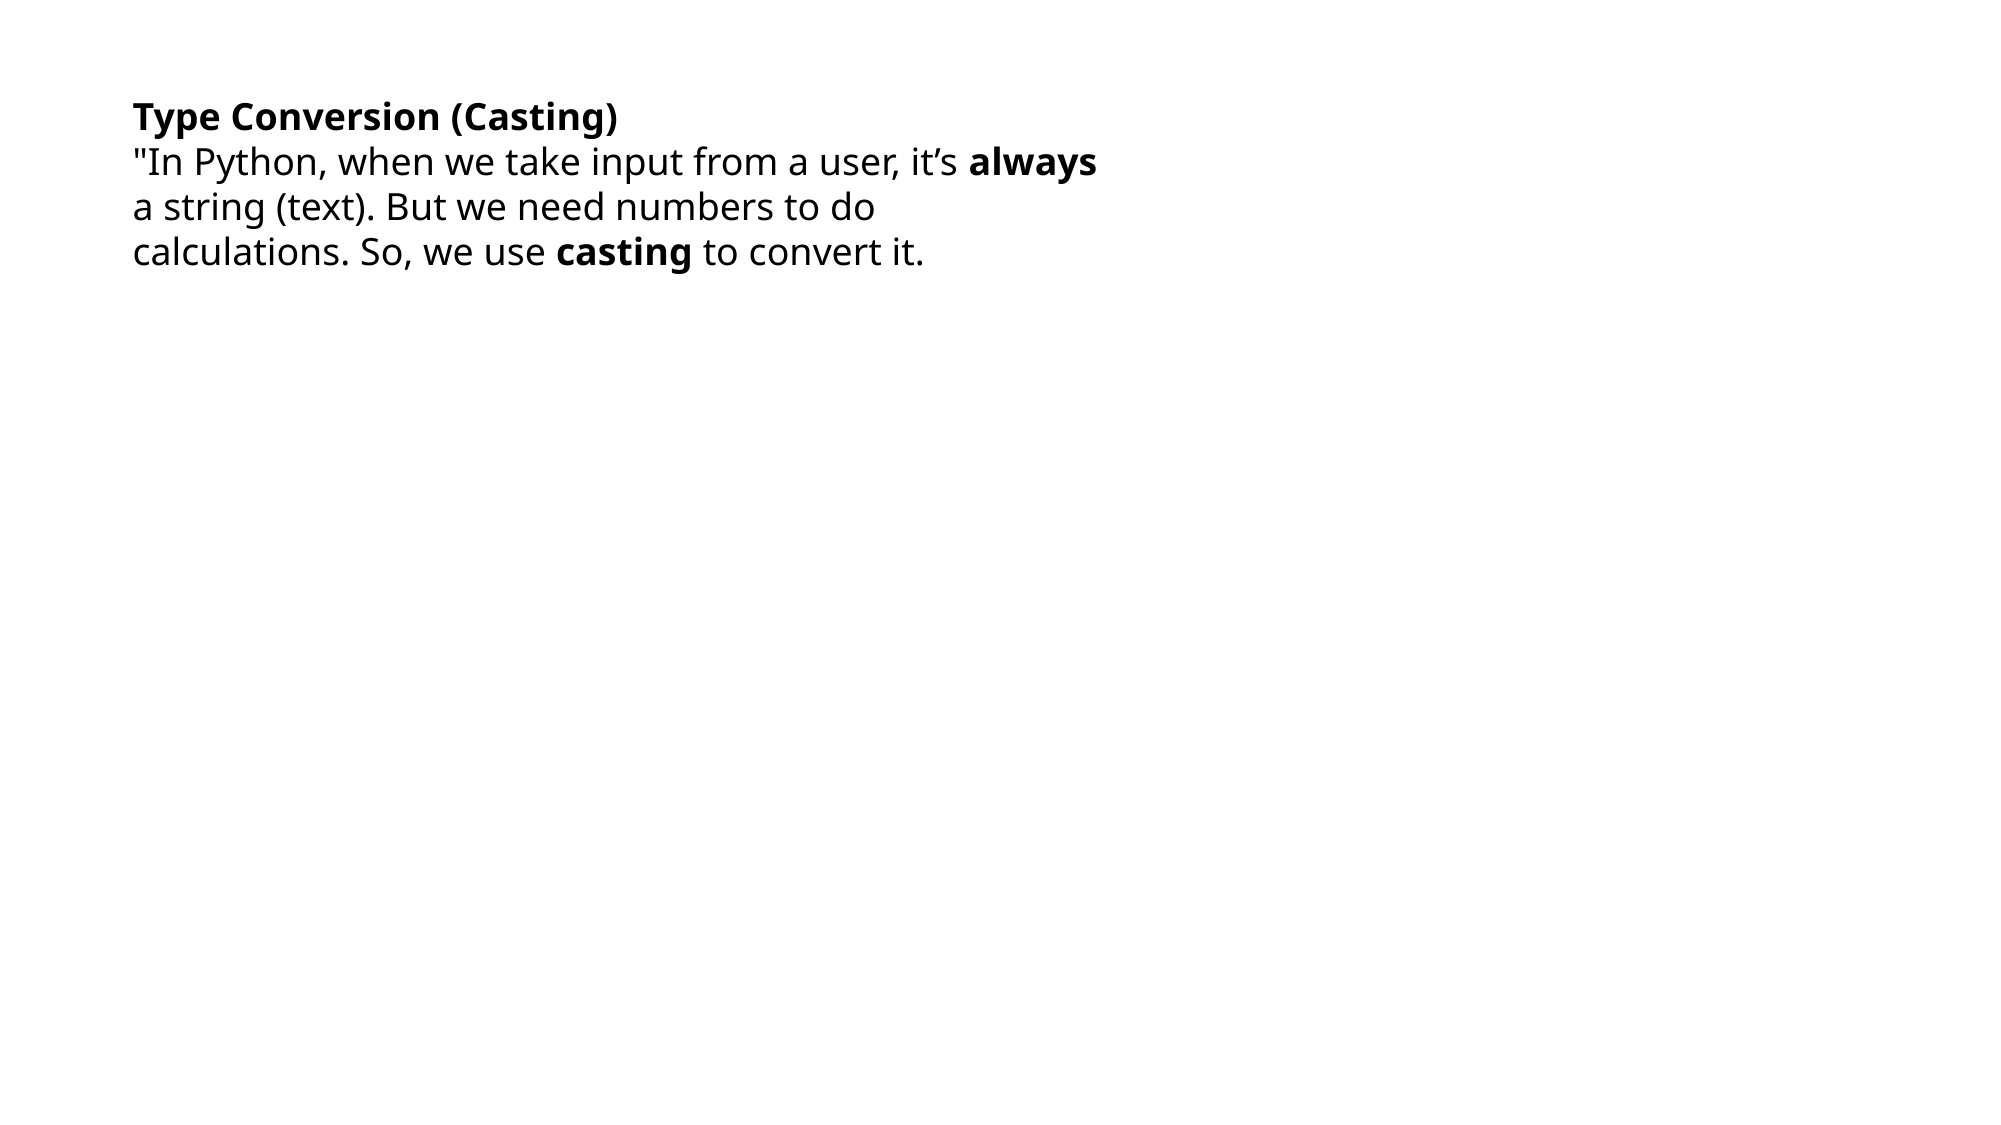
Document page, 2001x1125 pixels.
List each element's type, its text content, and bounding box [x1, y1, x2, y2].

text_box Type Conversion (Casting) "In Python, when we take input from a user, it’s always a string (text). But we need numbers to do calculations. So, we use casting to convert it. [117, 85, 1118, 281]
